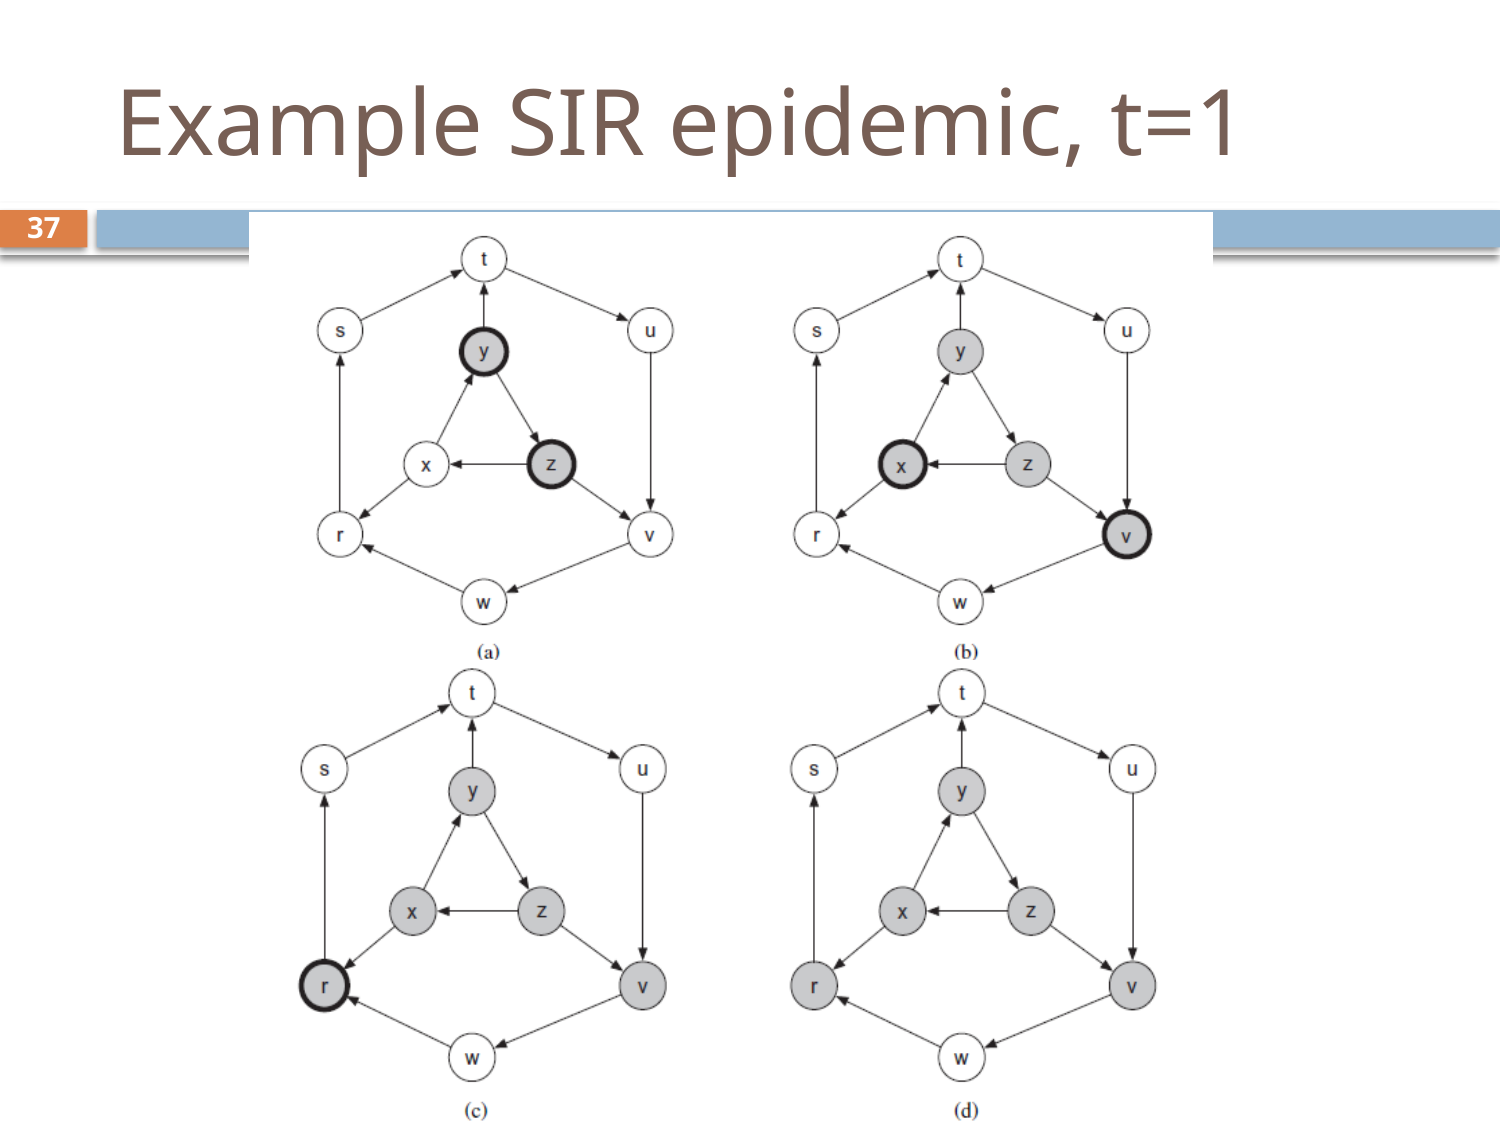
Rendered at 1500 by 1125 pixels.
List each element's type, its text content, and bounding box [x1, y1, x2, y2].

slide_number 37 [0, 208, 88, 249]
title Example SIR epidemic, t=1 [100, 37, 1438, 200]
picture [249, 212, 1213, 1125]
